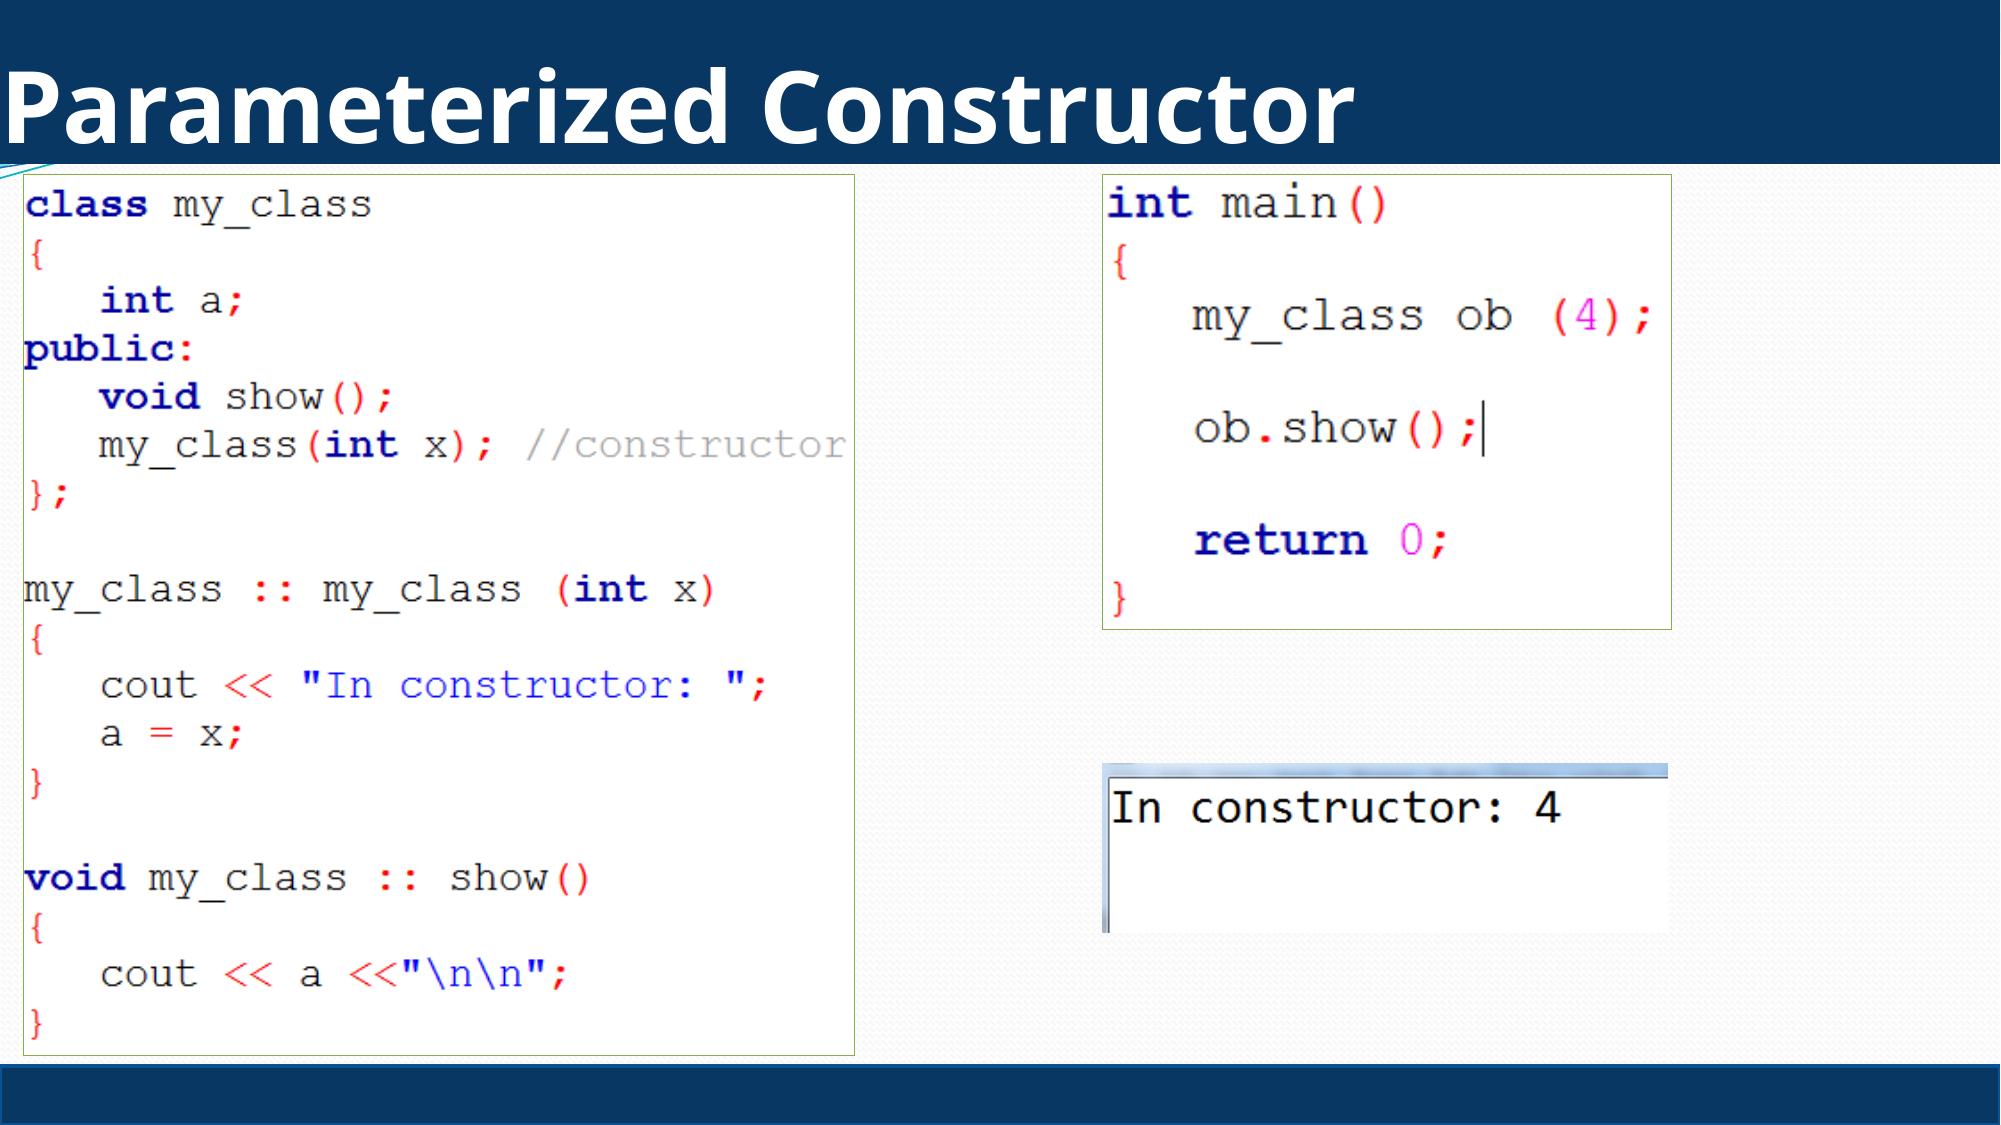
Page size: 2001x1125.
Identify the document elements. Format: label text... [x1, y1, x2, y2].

picture [23, 174, 855, 1057]
picture [1101, 763, 1669, 933]
title Parameterized Constructor [0, 0, 2000, 164]
text_box [0, 1064, 2000, 1125]
picture [1102, 174, 1672, 630]
